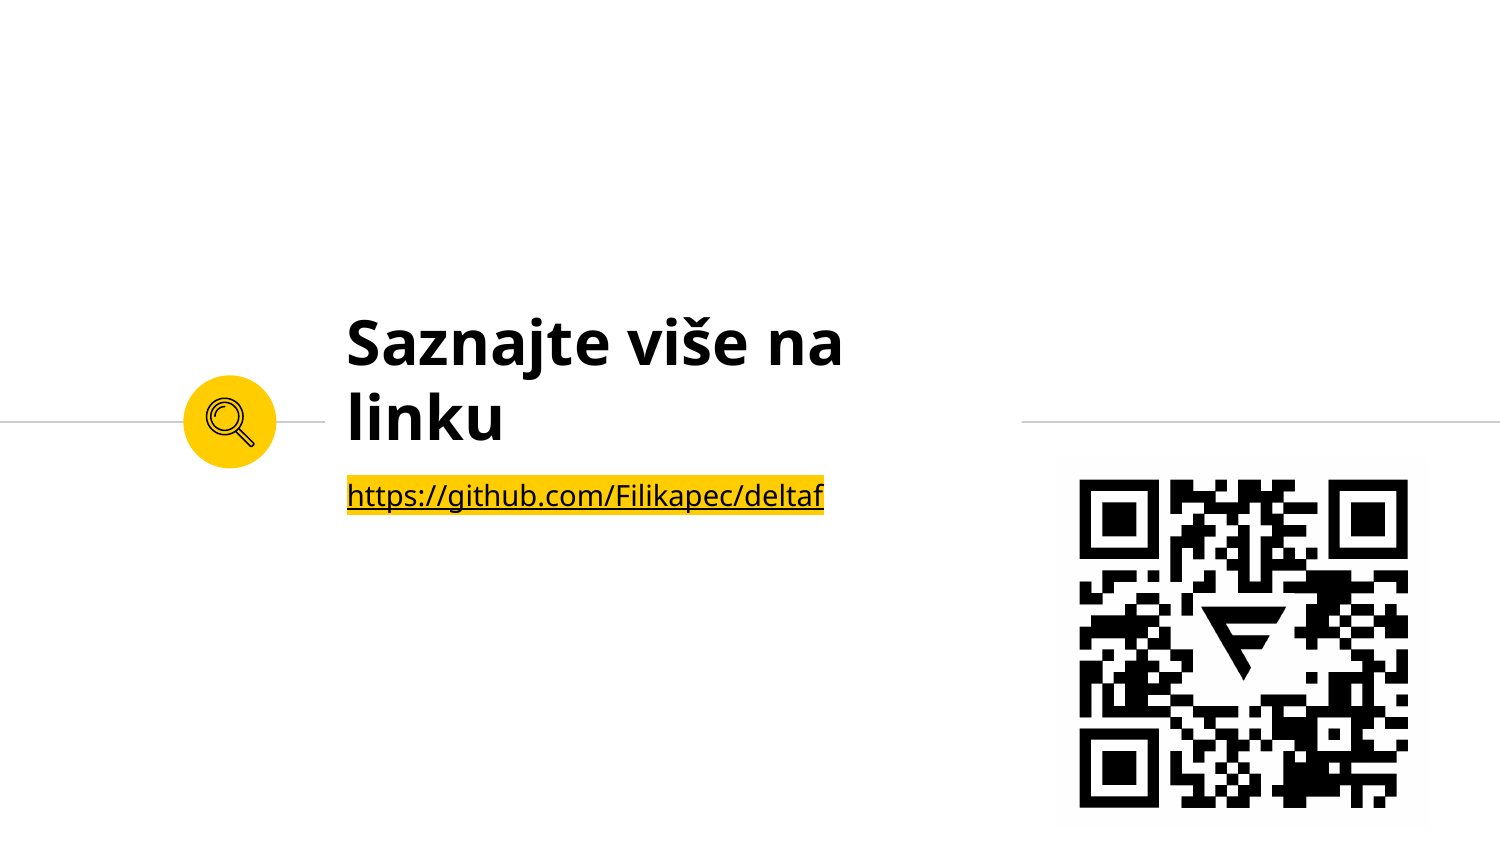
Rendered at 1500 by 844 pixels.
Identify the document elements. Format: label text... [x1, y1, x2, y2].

picture [1056, 457, 1430, 830]
subtitle https://github.com/Filikapec/deltaf [331, 461, 1051, 591]
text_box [206, 398, 255, 447]
title Saznajte više na linku [331, 277, 1022, 461]
text_box [186, 375, 276, 468]
